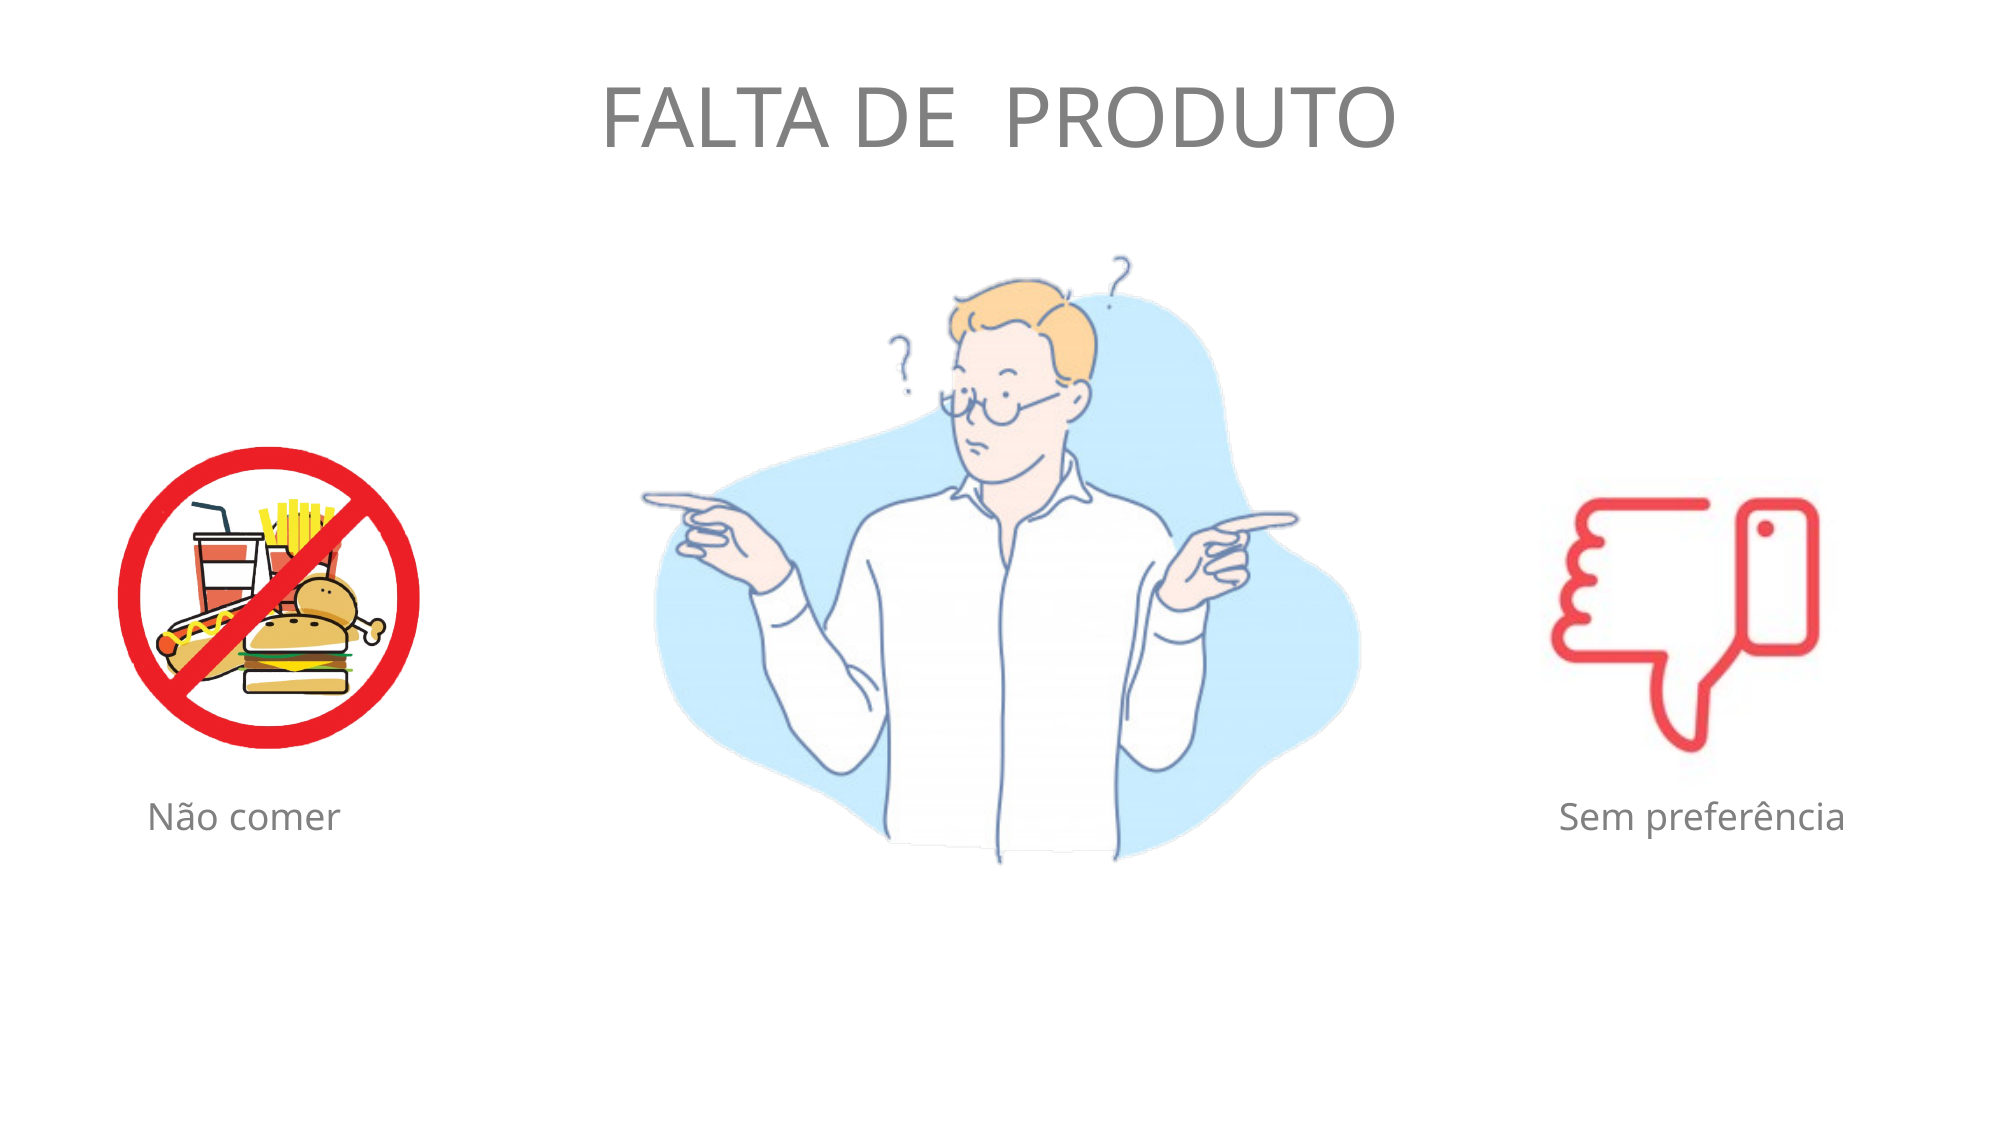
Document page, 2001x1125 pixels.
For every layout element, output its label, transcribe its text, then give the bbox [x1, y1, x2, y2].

picture [626, 197, 1370, 928]
text_box Não comer [132, 786, 374, 846]
text_box Sem preferência [1543, 785, 1868, 846]
picture [1538, 477, 1863, 786]
picture [80, 409, 457, 786]
text_box FALTA DE PRODUTO [373, 57, 1627, 172]
